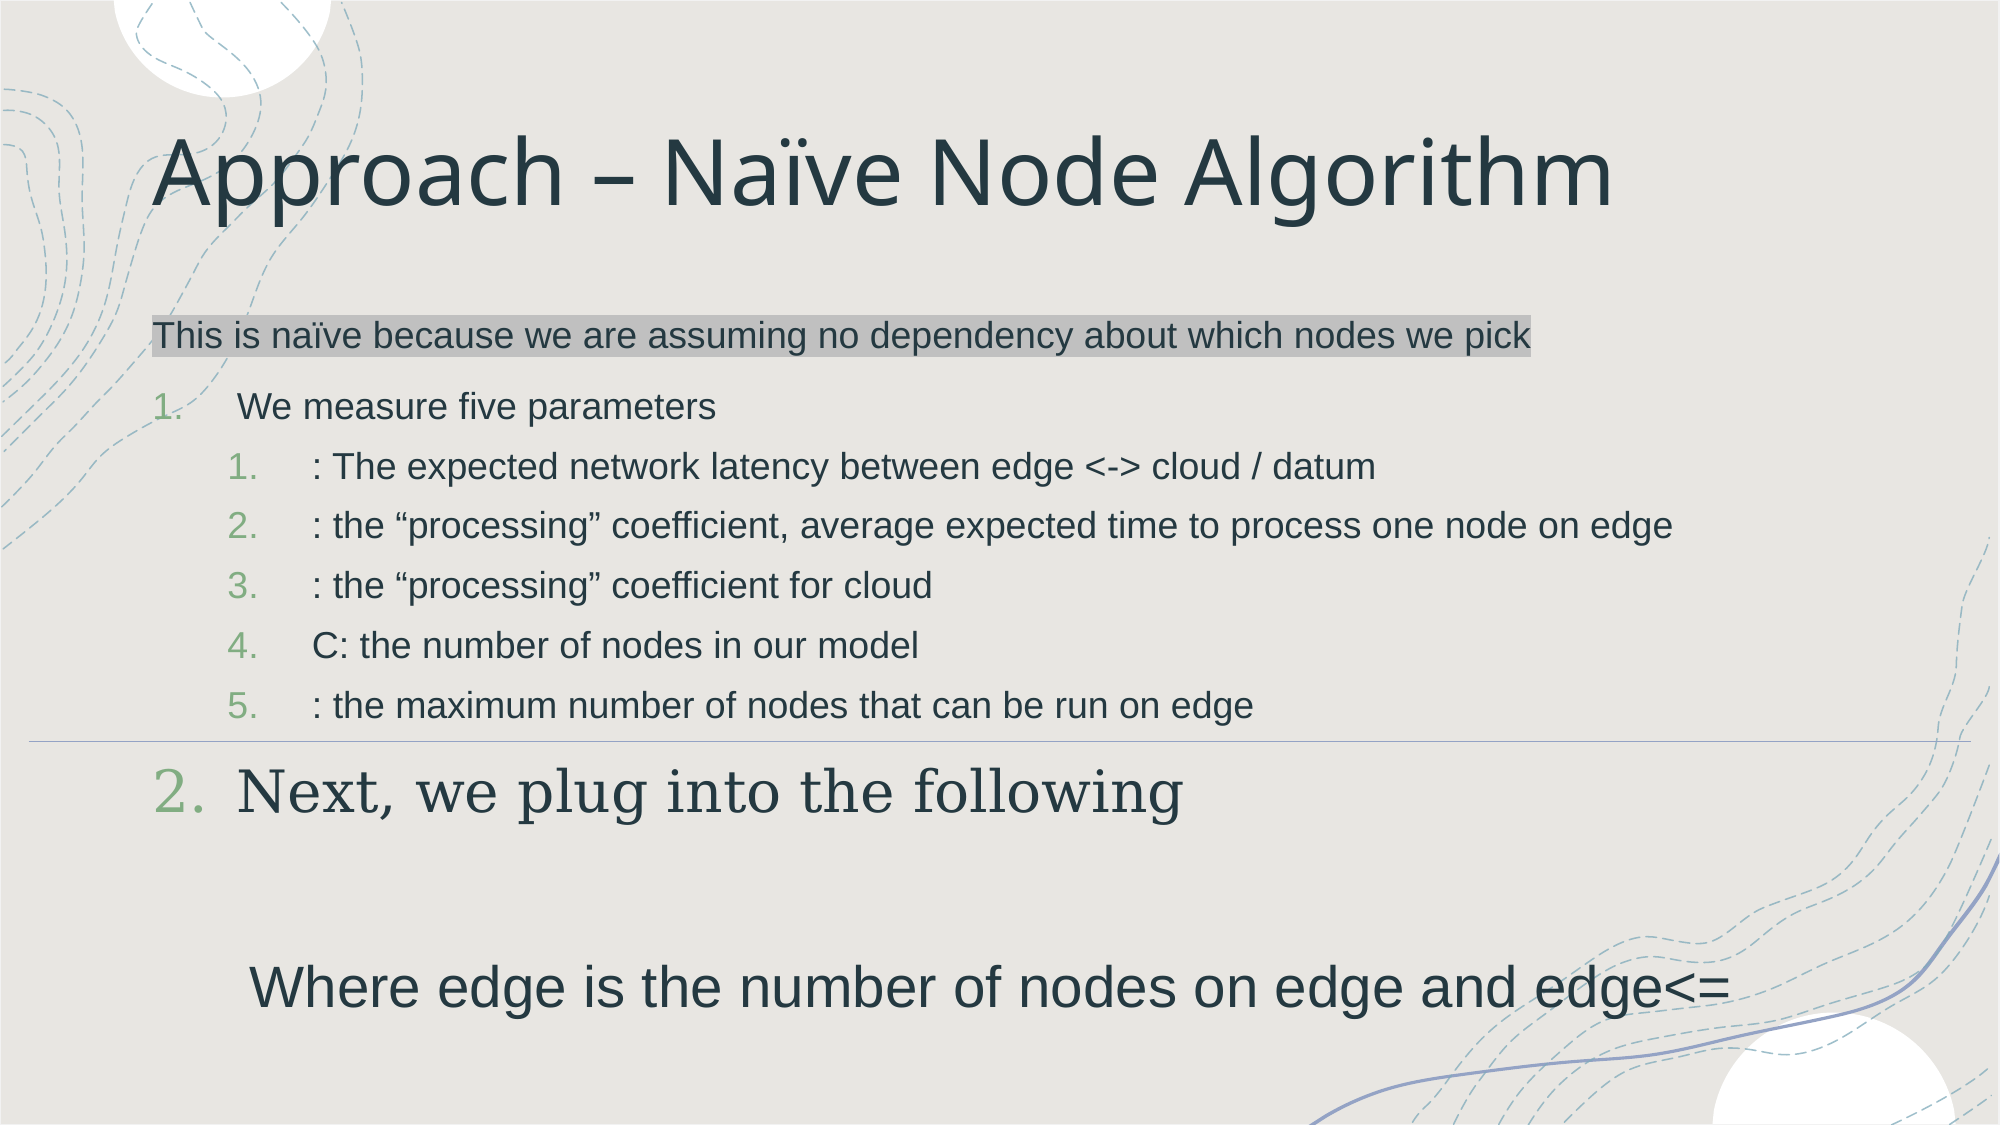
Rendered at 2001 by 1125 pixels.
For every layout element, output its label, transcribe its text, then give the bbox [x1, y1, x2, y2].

title Approach – Naïve Node Algorithm [137, 59, 1863, 278]
